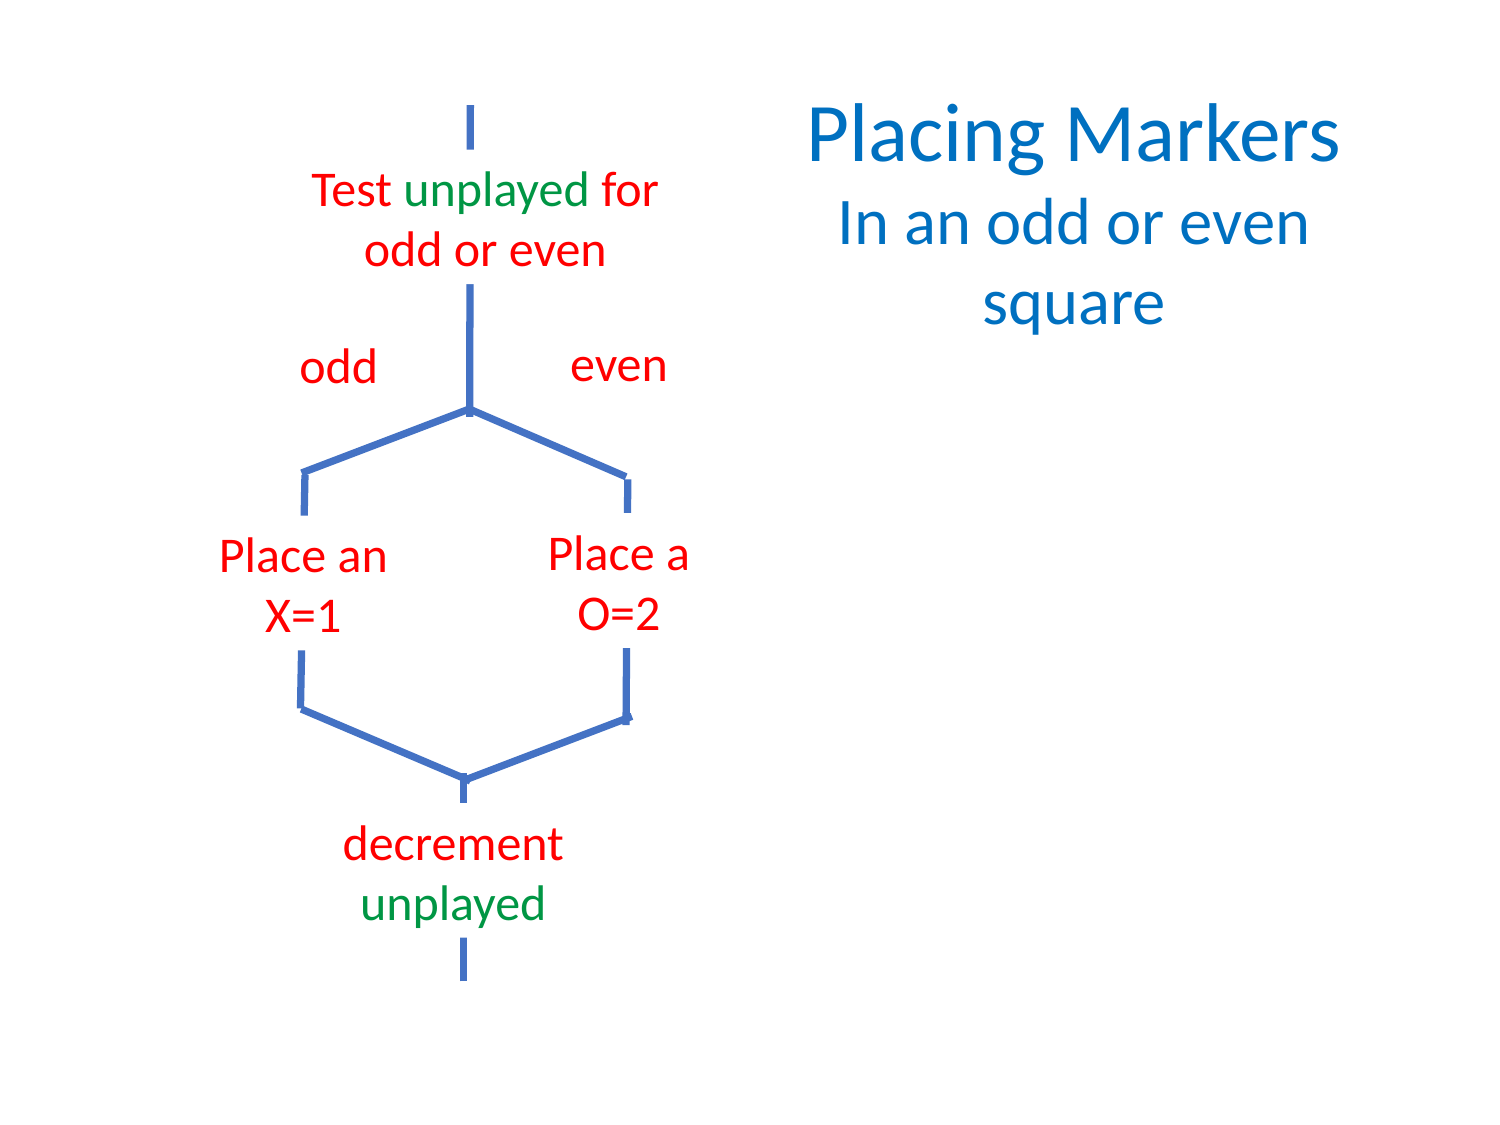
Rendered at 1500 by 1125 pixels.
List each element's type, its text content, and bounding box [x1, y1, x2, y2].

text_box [301, 408, 472, 473]
text_box Test unplayed for odd or even [235, 149, 469, 285]
text_box Place an X=1 [200, 515, 300, 651]
text_box even [542, 324, 696, 399]
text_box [300, 474, 305, 709]
text_box odd [261, 325, 416, 401]
text_box Place a O=2 [515, 513, 626, 648]
text_box Place an X=1 [305, 515, 407, 651]
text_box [462, 716, 632, 782]
text_box Test unplayed for odd or even [471, 149, 735, 285]
text_box Place a O=2 [628, 513, 722, 648]
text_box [301, 708, 471, 781]
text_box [469, 408, 627, 477]
text_box decrement unplayed [464, 803, 628, 938]
text_box Placing Markers In an odd or even square [777, 70, 1371, 346]
text_box decrement unplayed [279, 803, 463, 938]
